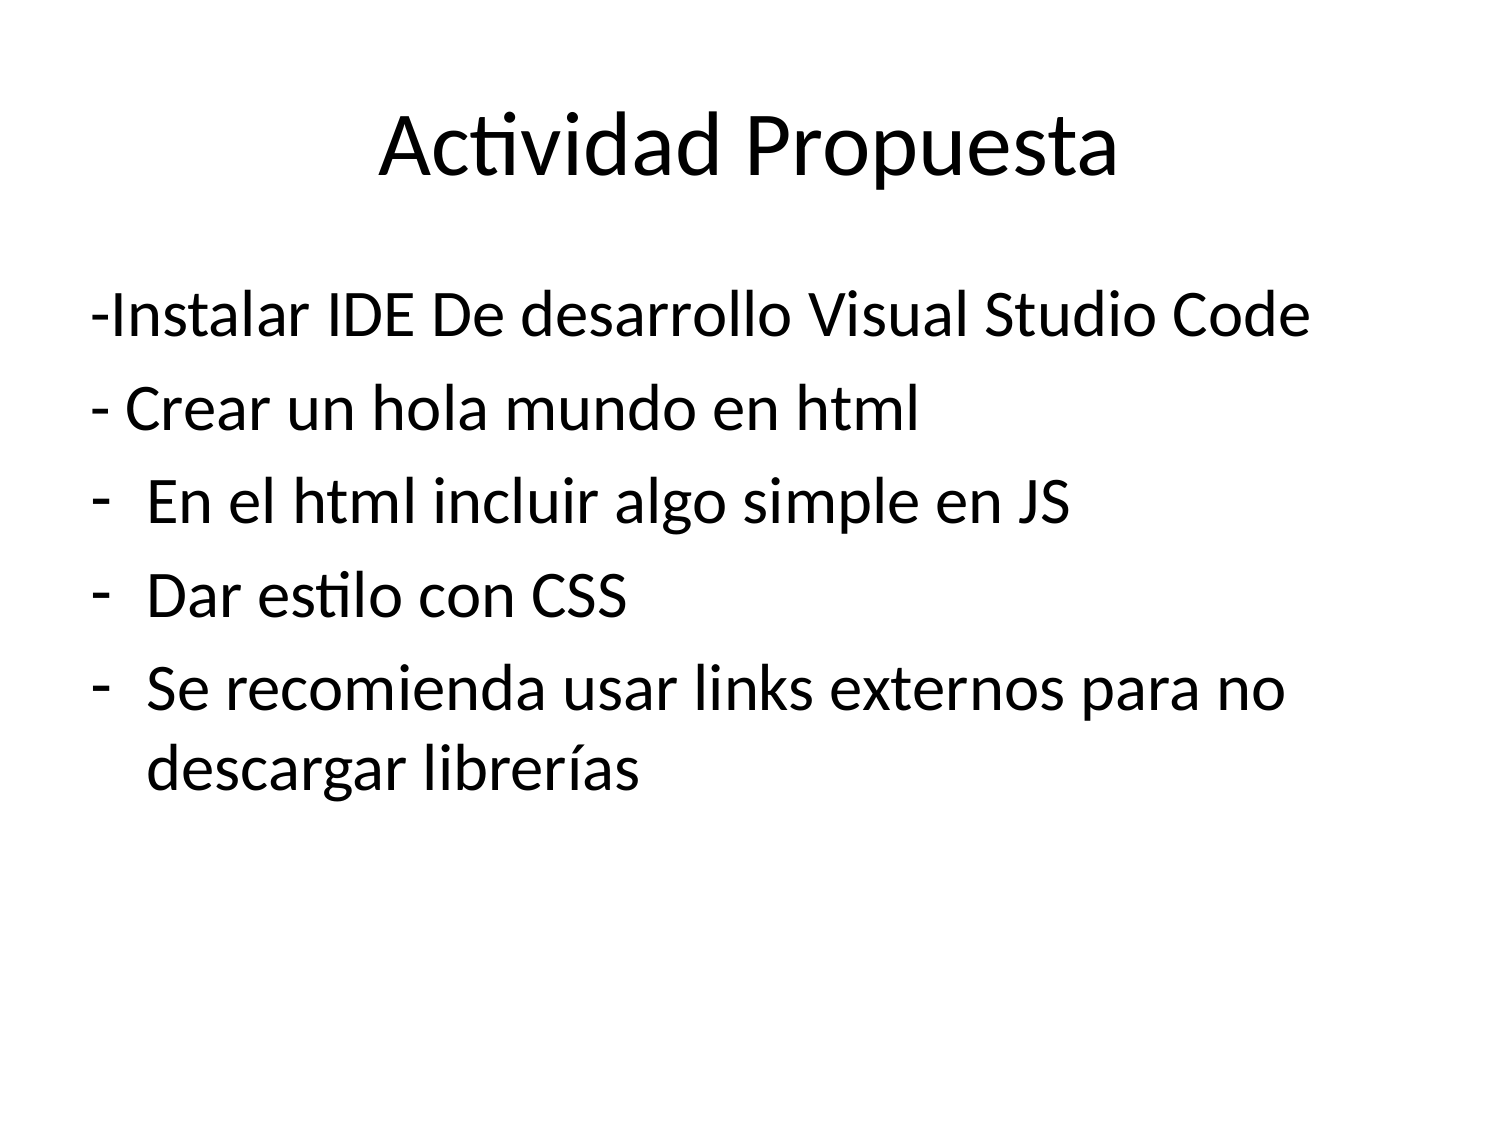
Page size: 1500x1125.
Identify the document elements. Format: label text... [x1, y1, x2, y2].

list -Instalar IDE De desarrollo Visual Studio Code - Crear un hola mundo en html En el html incluir algo simple en JS Dar estilo con CSS Se recomienda usar links externos para no descargar librerías [75, 262, 1425, 1005]
title Actividad Propuesta [75, 45, 1425, 233]
